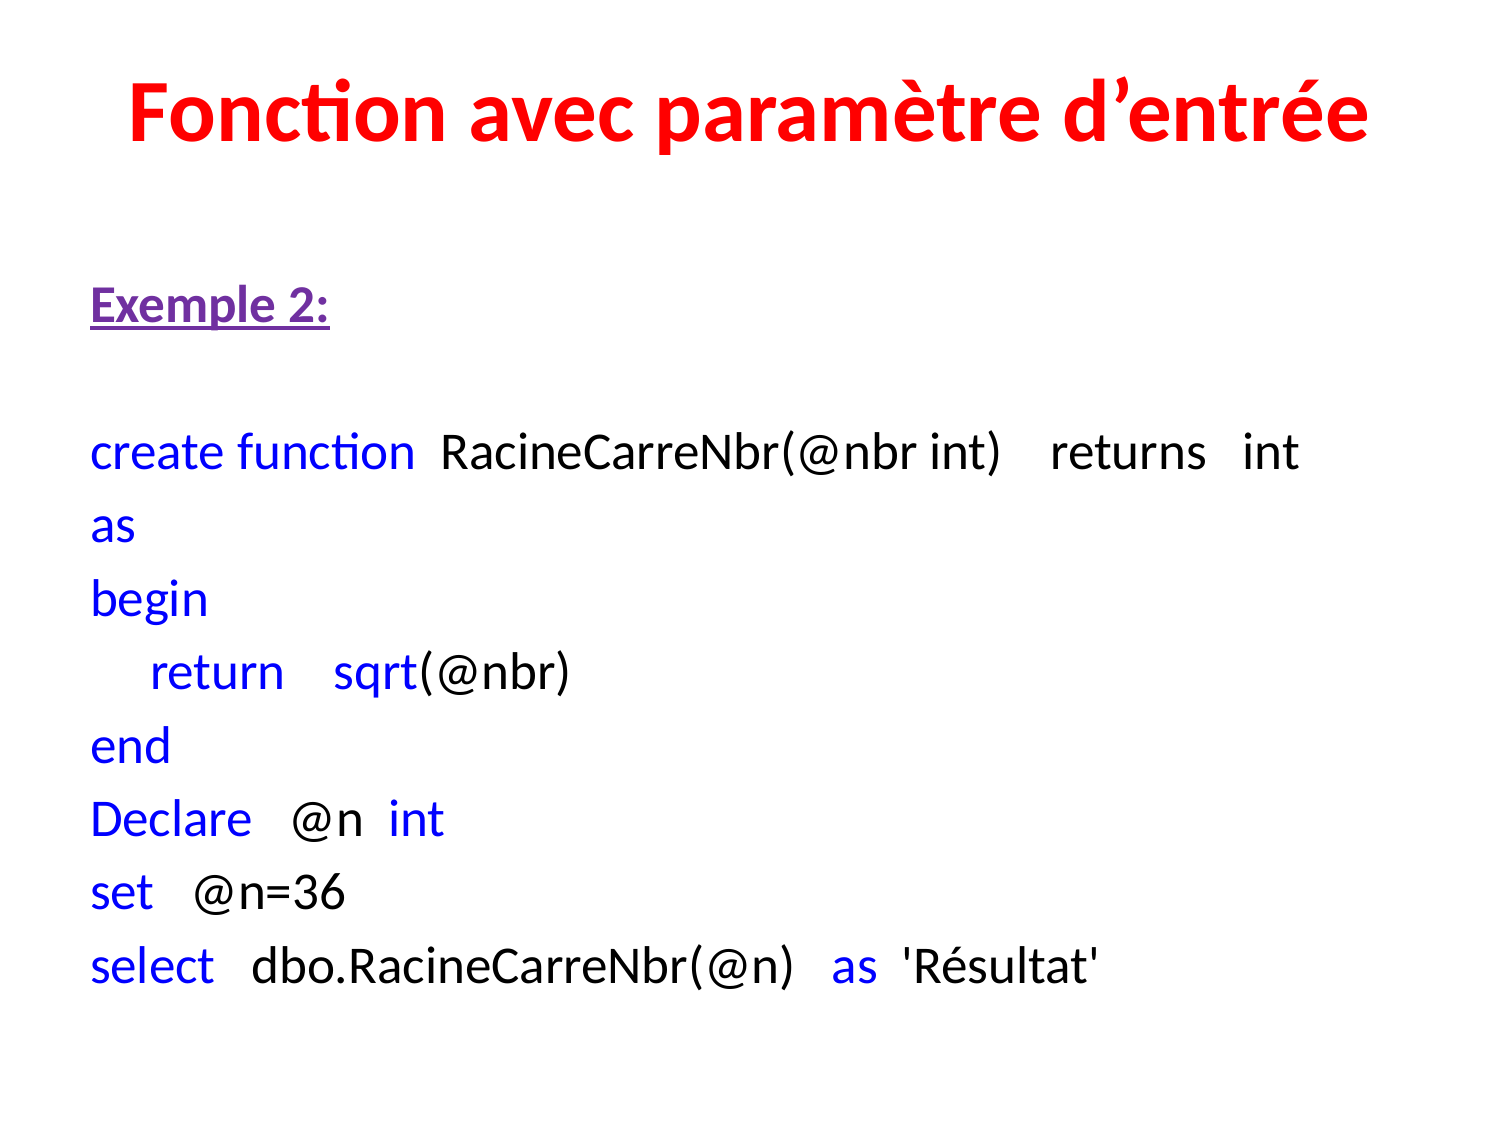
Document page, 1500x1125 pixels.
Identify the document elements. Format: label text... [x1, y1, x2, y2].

list Exemple 2: create function RacineCarreNbr(@nbr int) returns int as begin return sqrt(@nbr) end Declare @n int set @n=36 select dbo.RacineCarreNbr(@n) as 'Résultat' [75, 262, 1425, 1005]
title Fonction avec paramètre d’entrée [75, 45, 1425, 233]
